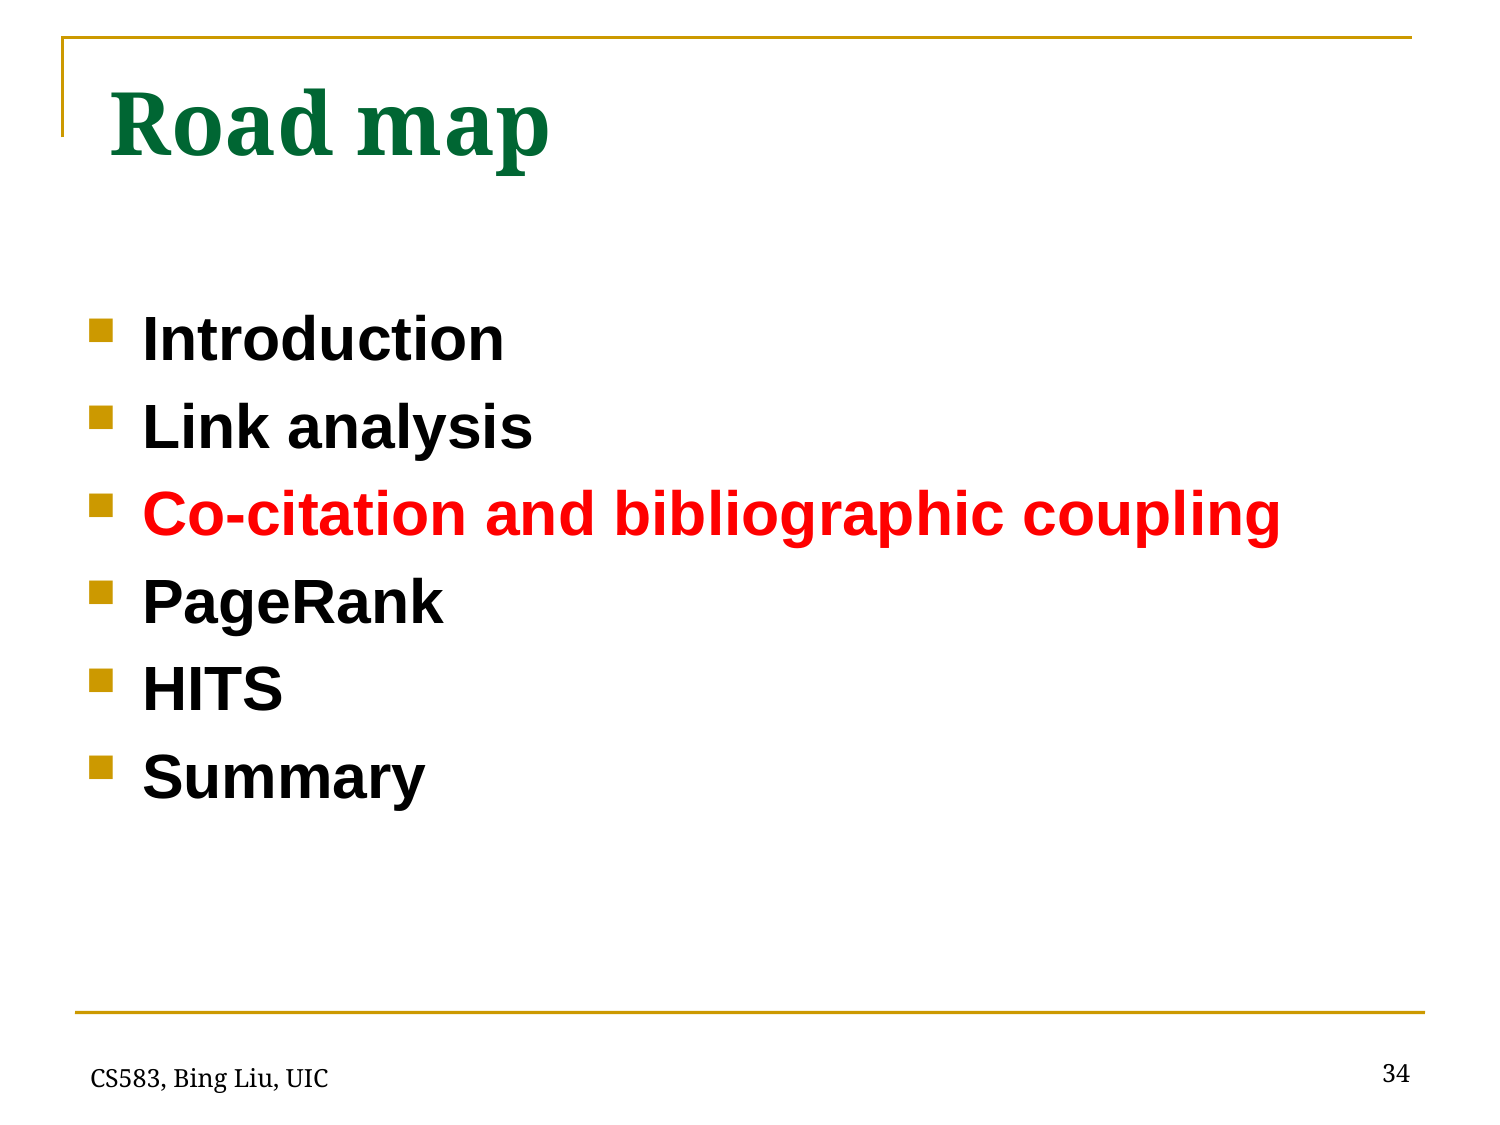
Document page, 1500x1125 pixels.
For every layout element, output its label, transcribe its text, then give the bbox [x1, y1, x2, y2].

title Road map [94, 60, 1445, 248]
footer CS583, Bing Liu, UIC [74, 1024, 988, 1101]
slide_number 34 [1074, 1023, 1426, 1100]
list Introduction Link analysis Co-citation and bibliographic coupling PageRank HITS Summary [70, 290, 1421, 1006]
